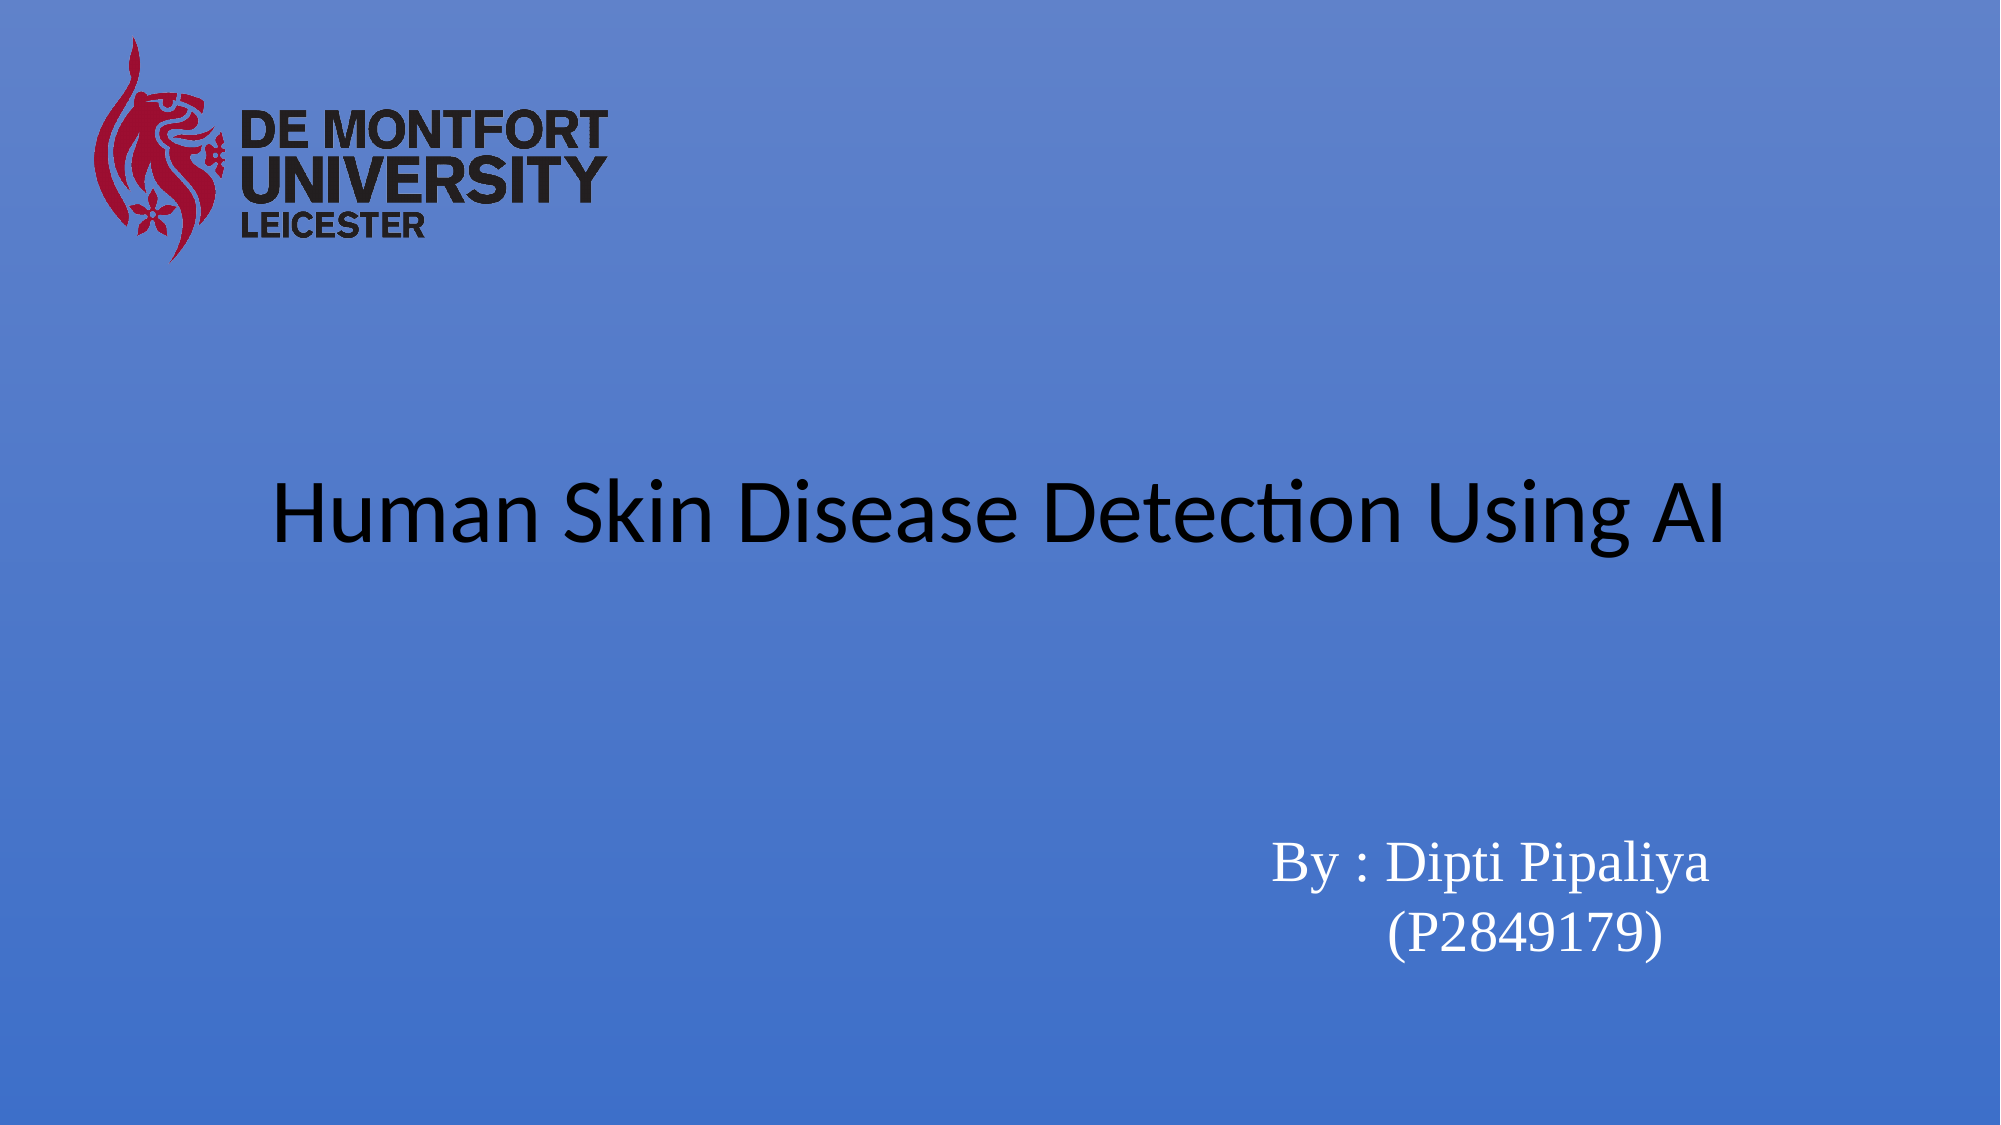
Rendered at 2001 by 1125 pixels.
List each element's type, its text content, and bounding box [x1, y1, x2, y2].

text_box [0, 0, 2000, 1125]
text_box Human Skin Disease Detection Using AI [237, 443, 1763, 569]
picture [94, 35, 608, 265]
text_box By : Dipti Pipaliya (P2849179) [1257, 815, 2000, 971]
